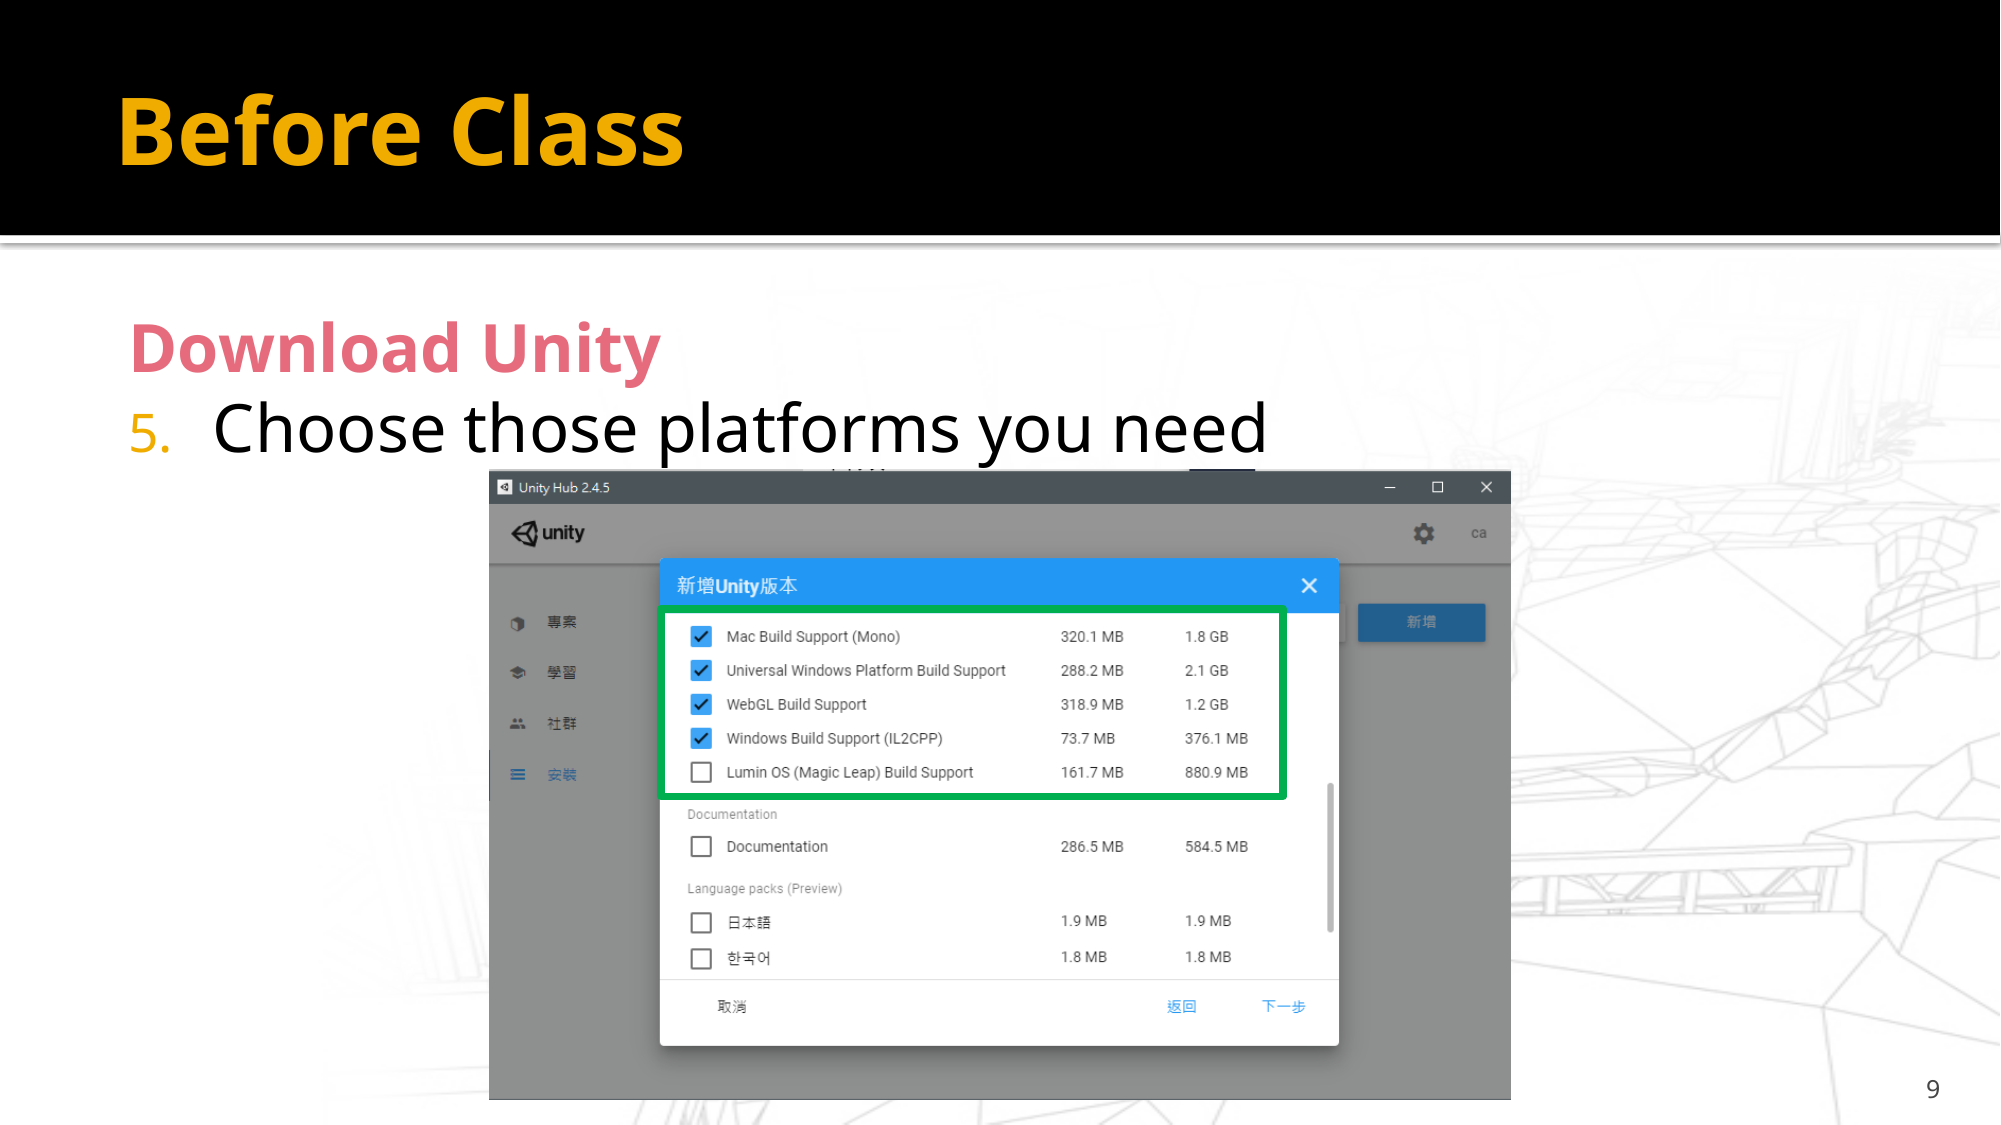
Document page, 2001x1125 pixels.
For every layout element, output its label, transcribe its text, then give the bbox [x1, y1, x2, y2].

title Before Class [99, 25, 1900, 231]
picture [489, 469, 1511, 1100]
slide_number 9 [1794, 1062, 1955, 1108]
list Download Unity Choose those platforms you need [99, 291, 1900, 1050]
footer [577, 1062, 1783, 1108]
